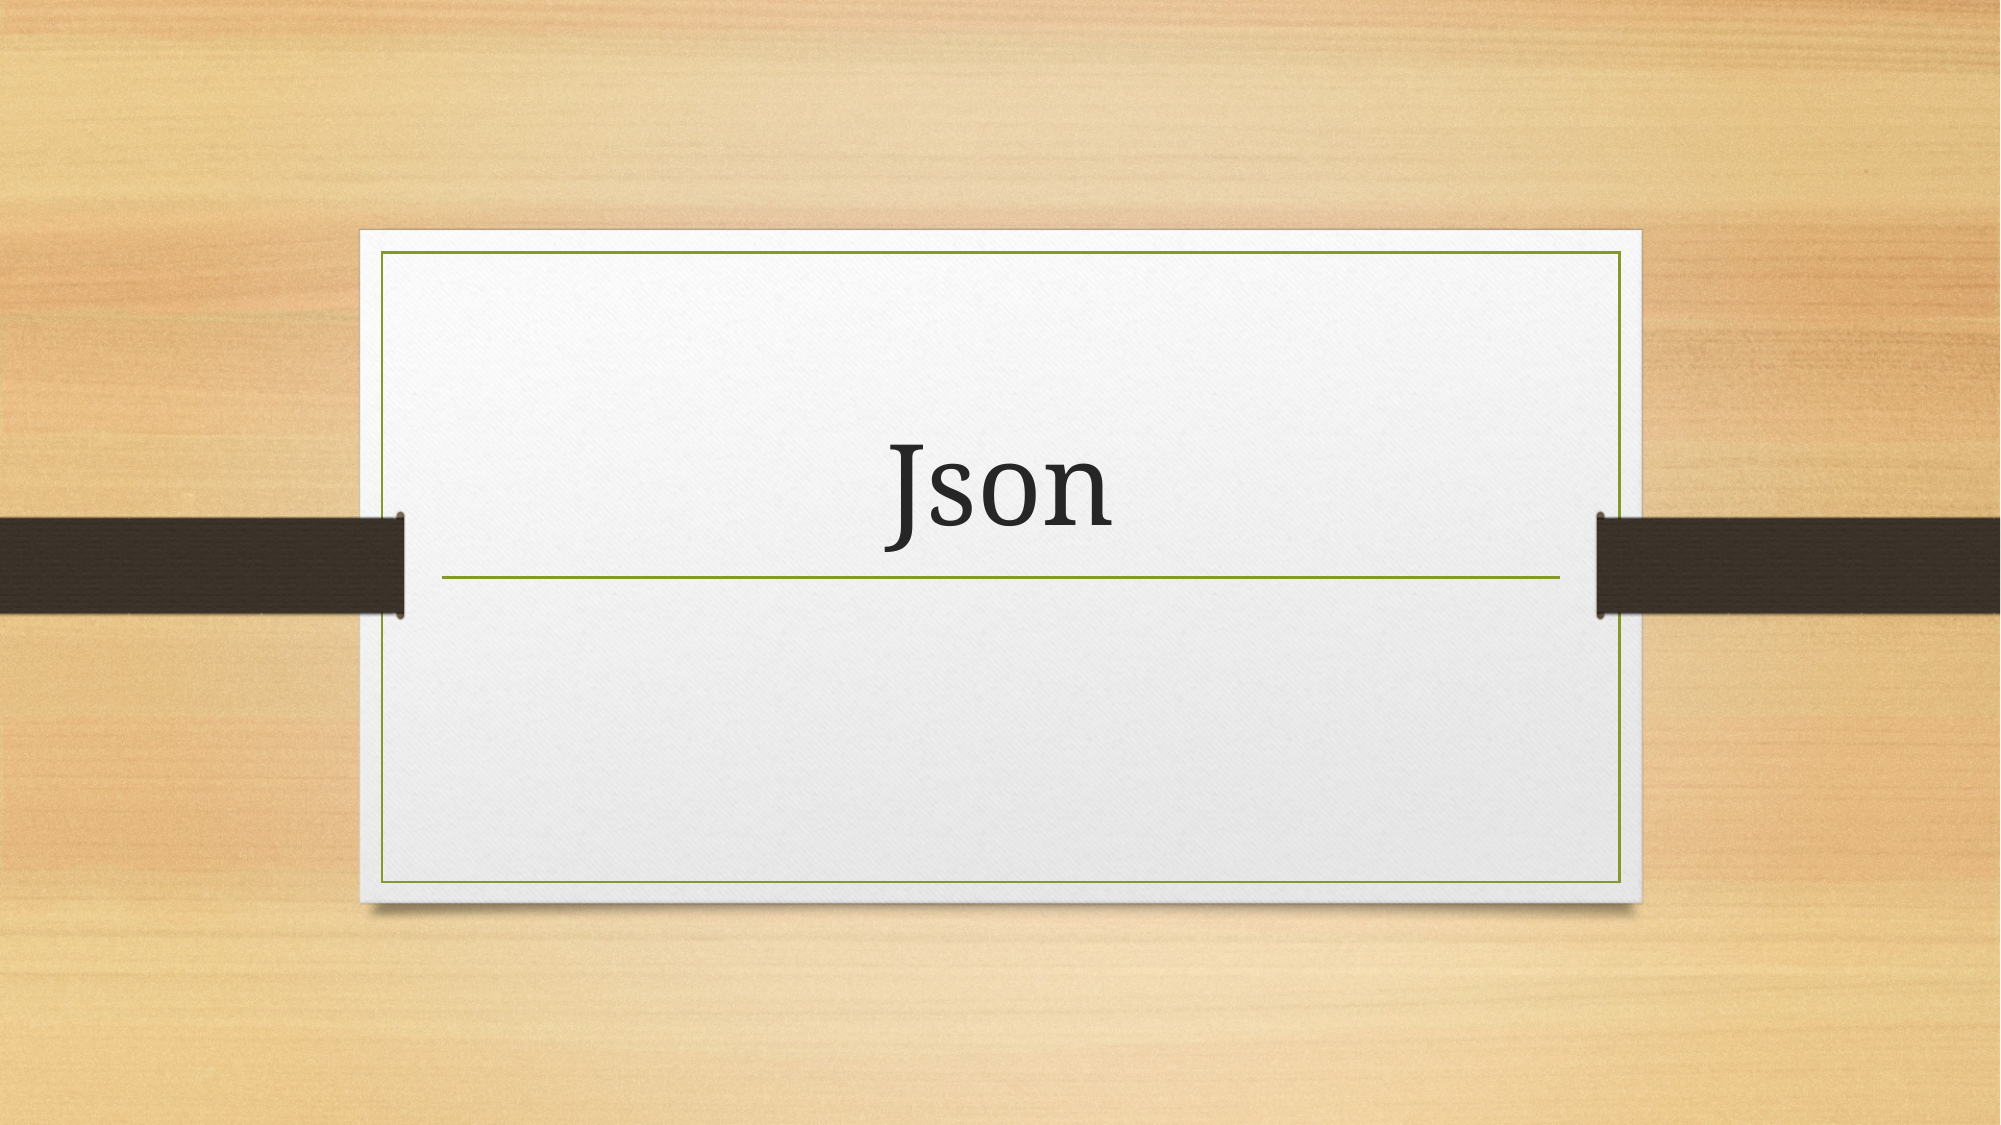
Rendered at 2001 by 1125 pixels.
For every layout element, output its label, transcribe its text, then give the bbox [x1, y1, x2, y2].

title Json [441, 306, 1560, 556]
picture [0, 0, 2001, 1125]
